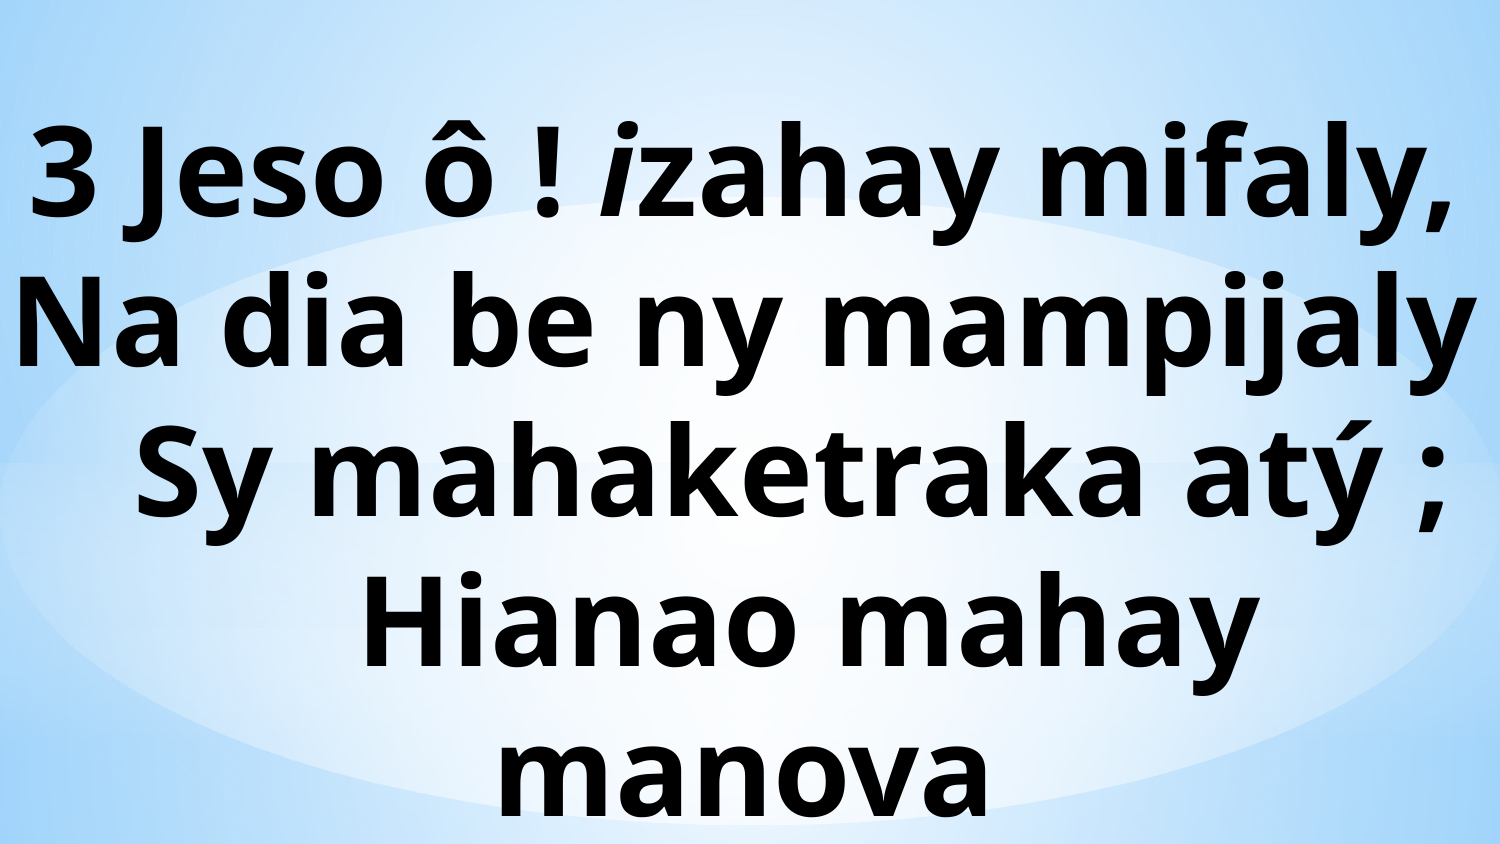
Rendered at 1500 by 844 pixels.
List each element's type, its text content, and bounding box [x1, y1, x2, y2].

text_box 3 Jeso ô ! izahay mifaly, Na dia be ny mampijaly Sy mahaketraka atý ; Hianao mahay manova [0, 84, 1495, 844]
